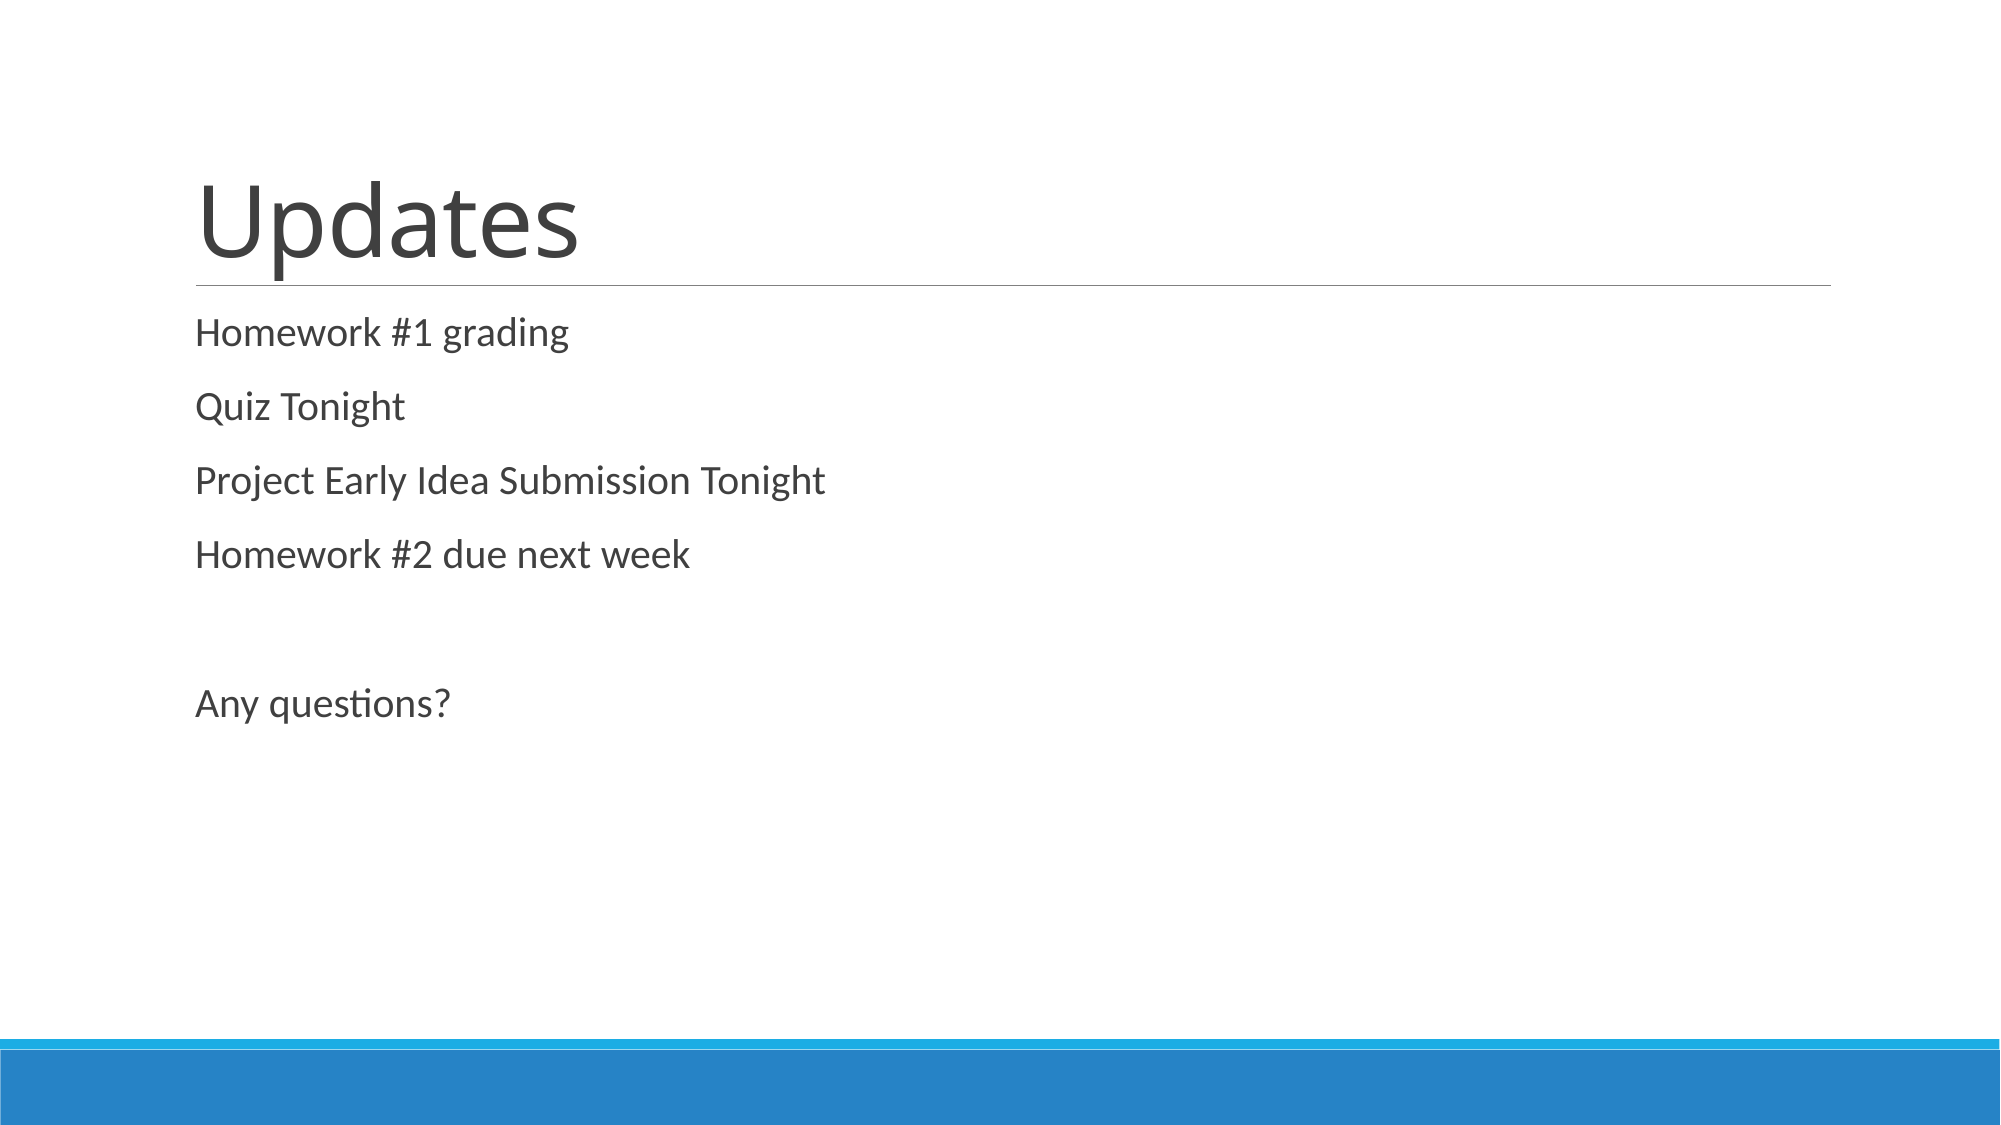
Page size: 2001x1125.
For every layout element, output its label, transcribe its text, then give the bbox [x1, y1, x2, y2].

list Homework #1 grading Quiz Tonight Project Early Idea Submission Tonight Homework #2 due next week Any questions? [180, 302, 1830, 963]
title Updates [180, 47, 1830, 285]
